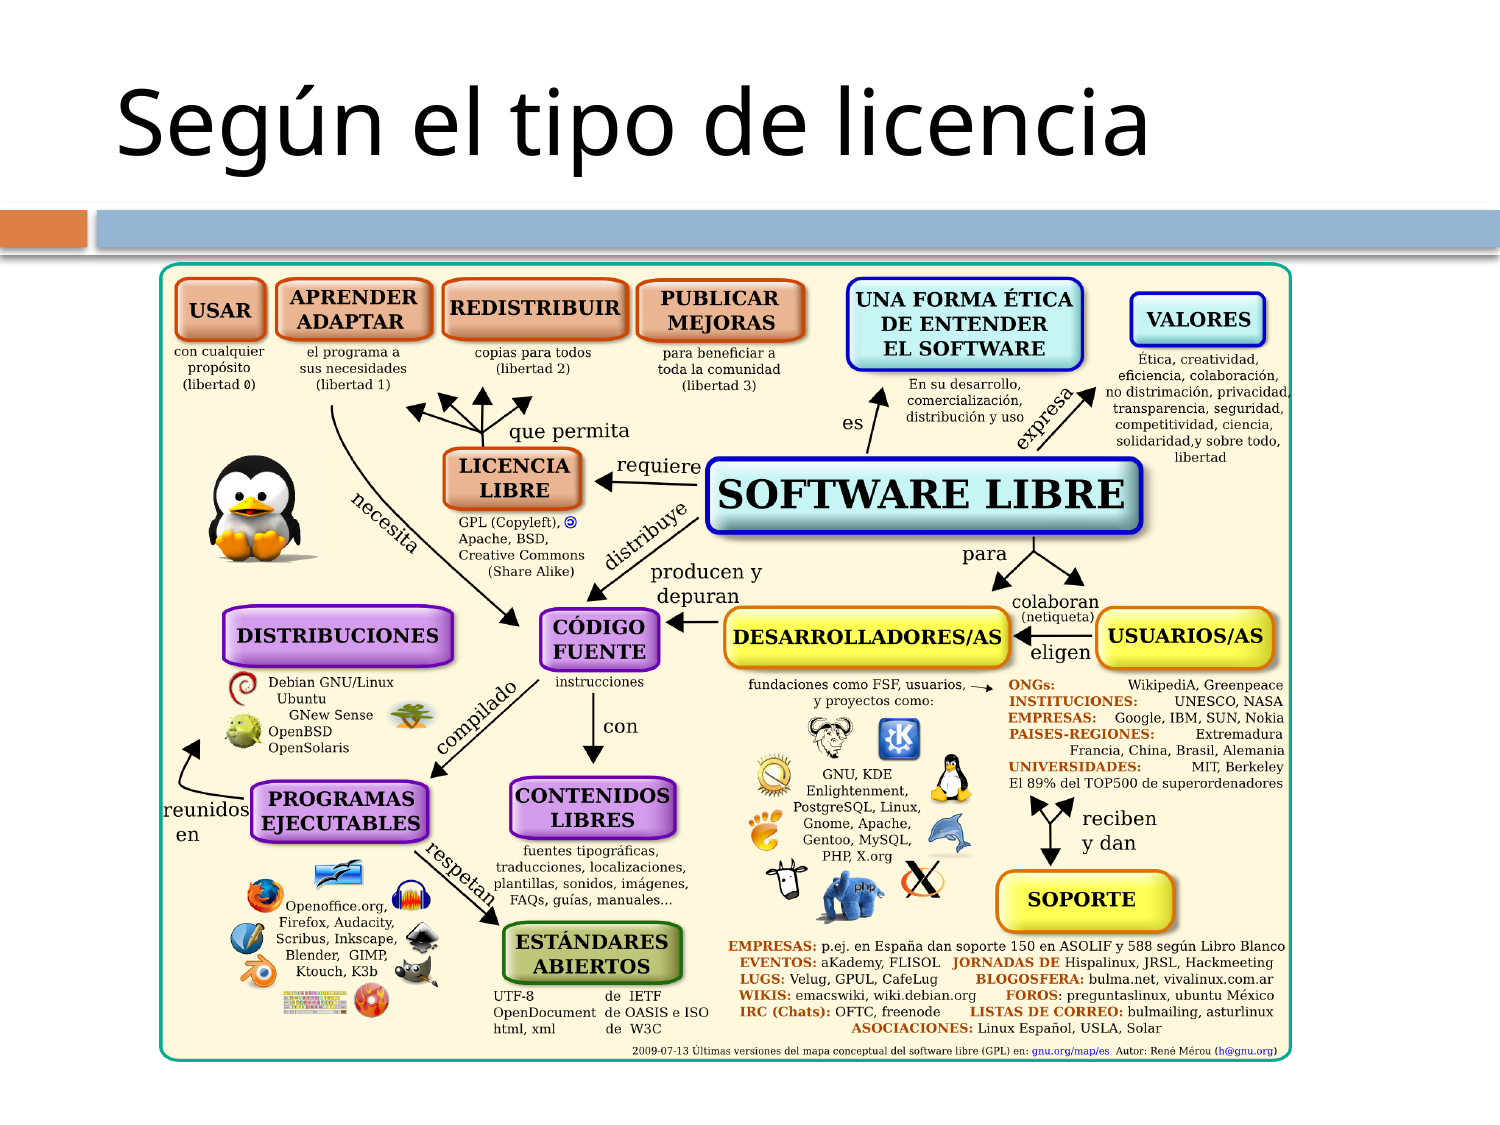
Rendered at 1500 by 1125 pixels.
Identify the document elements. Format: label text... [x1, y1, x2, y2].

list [159, 262, 1292, 1062]
title Según el tipo de licencia [100, 37, 1438, 200]
